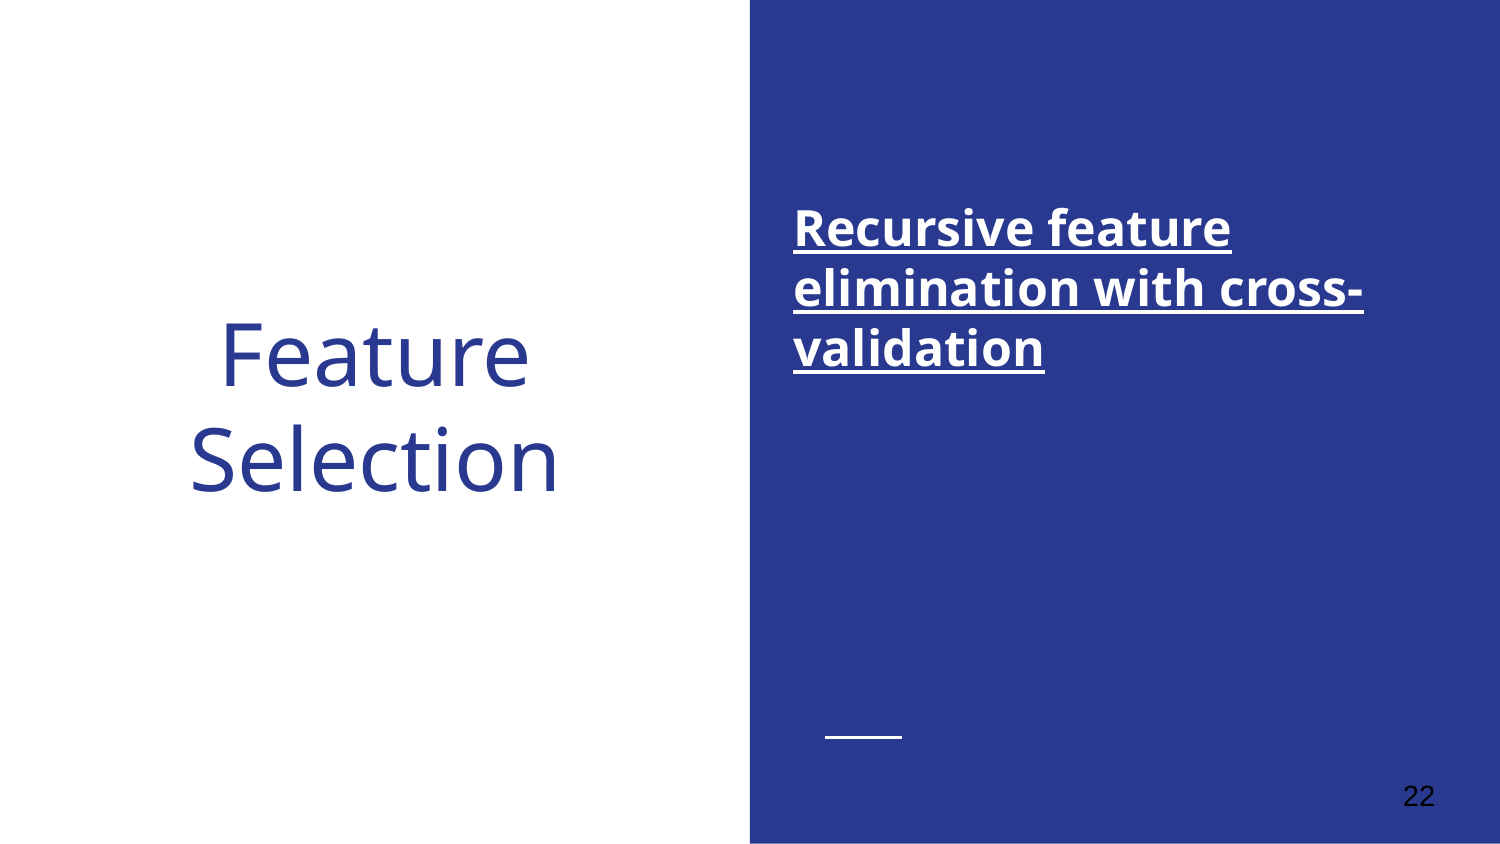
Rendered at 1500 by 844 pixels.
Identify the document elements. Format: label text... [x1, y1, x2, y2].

title Feature Selection [43, 188, 708, 619]
slide_number 22 [1387, 762, 1478, 828]
list Recursive feature elimination with cross-validation [778, 27, 1478, 730]
